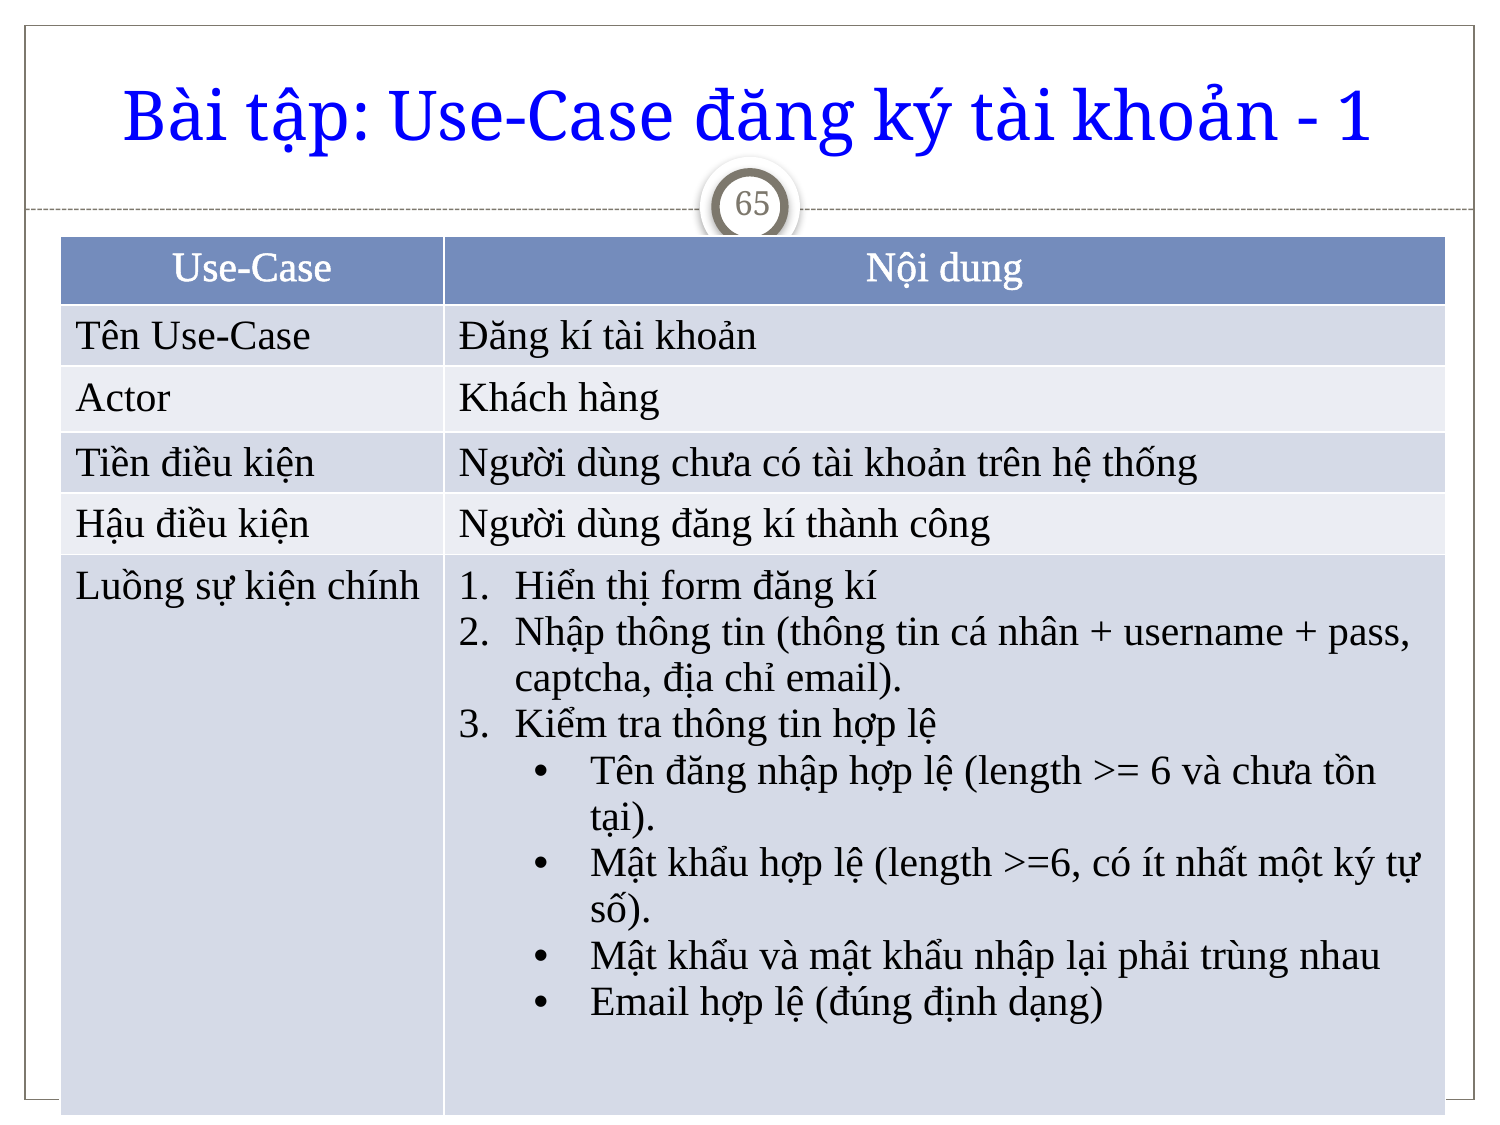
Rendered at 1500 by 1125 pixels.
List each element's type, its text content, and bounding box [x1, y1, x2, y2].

table_header Use-Case [61, 237, 443, 304]
title Bài tập: Use-Case đăng ký tài khoản - 1 [49, 37, 1450, 162]
table_header Nội dung [445, 237, 1445, 304]
table_cell Actor [61, 367, 443, 431]
table_cell Khách hàng [445, 367, 1445, 431]
table_cell Người dùng đăng kí thành công [445, 494, 1445, 554]
table_cell Đăng kí tài khoản [445, 306, 1445, 365]
table_cell Hậu điều kiện [61, 494, 443, 554]
table_cell Hiển thị form đăng kí Nhập thông tin (thông tin cá nhân + username + pass, captcha, địa chỉ email). Kiểm tra thông tin hợp lệ Tên đăng nhập hợp lệ (length >= 6 và chưa tồn tại). Mật khẩu hợp lệ (length >=6, có ít nhất một ký tự số). Mật khẩu và mật khẩu nhập lại phải trùng nhau Email hợp lệ (đúng định dạng) [445, 555, 1445, 1115]
table_cell Tiền điều kiện [61, 433, 443, 492]
table_cell Người dùng chưa có tài khoản trên hệ thống [445, 433, 1445, 492]
table_cell Tên Use-Case [61, 306, 443, 365]
table_cell Luồng sự kiện chính [61, 555, 443, 1115]
slide_number 65 [715, 168, 791, 241]
